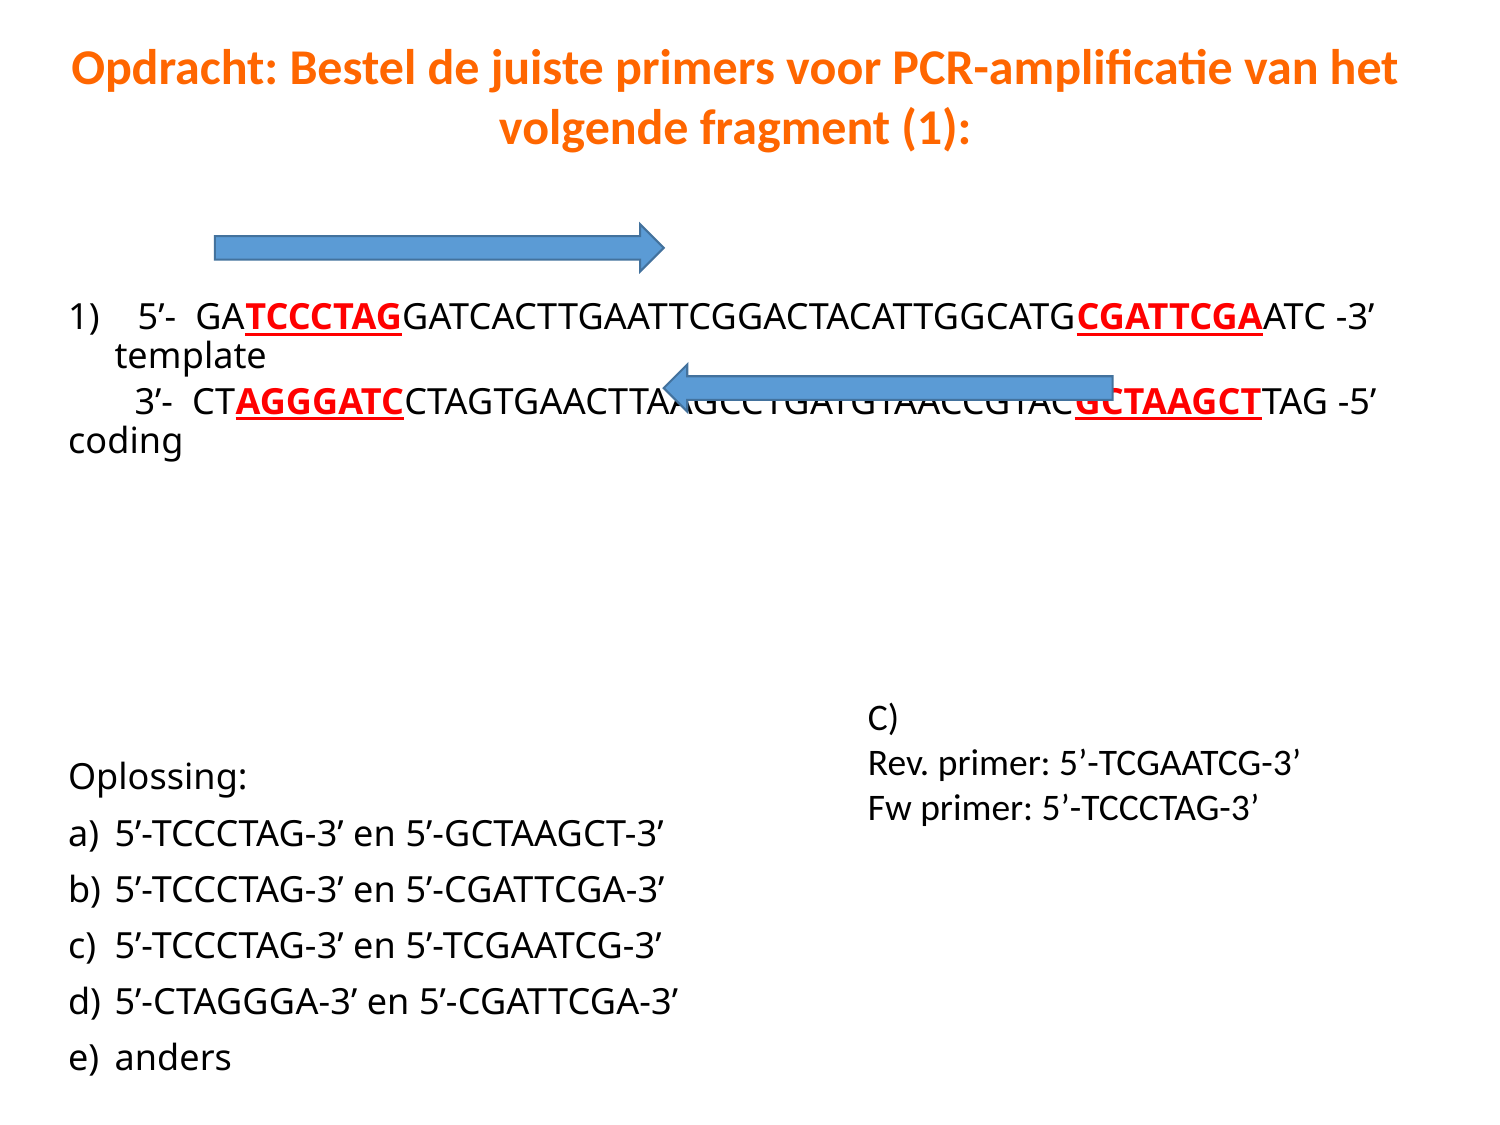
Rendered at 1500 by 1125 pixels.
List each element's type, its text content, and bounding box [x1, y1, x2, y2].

text_box [213, 221, 666, 274]
list 1) 5’- GATCCCTAGGATCACTTGAATTCGGACTACATTGGCATGCGATTCGAATC -3’ template 3’- CTAGGGATCCTAGTGAACTTAAGCCTGATGTAACCGTACGCTAAGCTTAG -5’ coding Rev. primer: 5’-TCGAATCG-3’ Fw primer: 5’-TCCCTAG-3’ Oplossing: 5’-TCCCTAG-3’ en 5’-GCTAAGCT-3’ 5’-TCCCTAG-3’ en 5’-CGATTCGA-3’ 5’-TCCCTAG-3’ en 5’-TCGAATCG-3’ 5’-CTAGGGA-3’ en 5’-CGATTCGA-3’ anders [53, 184, 1447, 1089]
text_box C) Rev. primer: 5’-TCGAATCG-3’ Fw primer: 5’-TCCCTAG-3’ [853, 685, 1371, 836]
text_box [662, 361, 1114, 415]
text_box Opdracht: Bestel de juiste primers voor PCR-amplificatie van het volgende fragment (1): [23, 27, 1447, 163]
